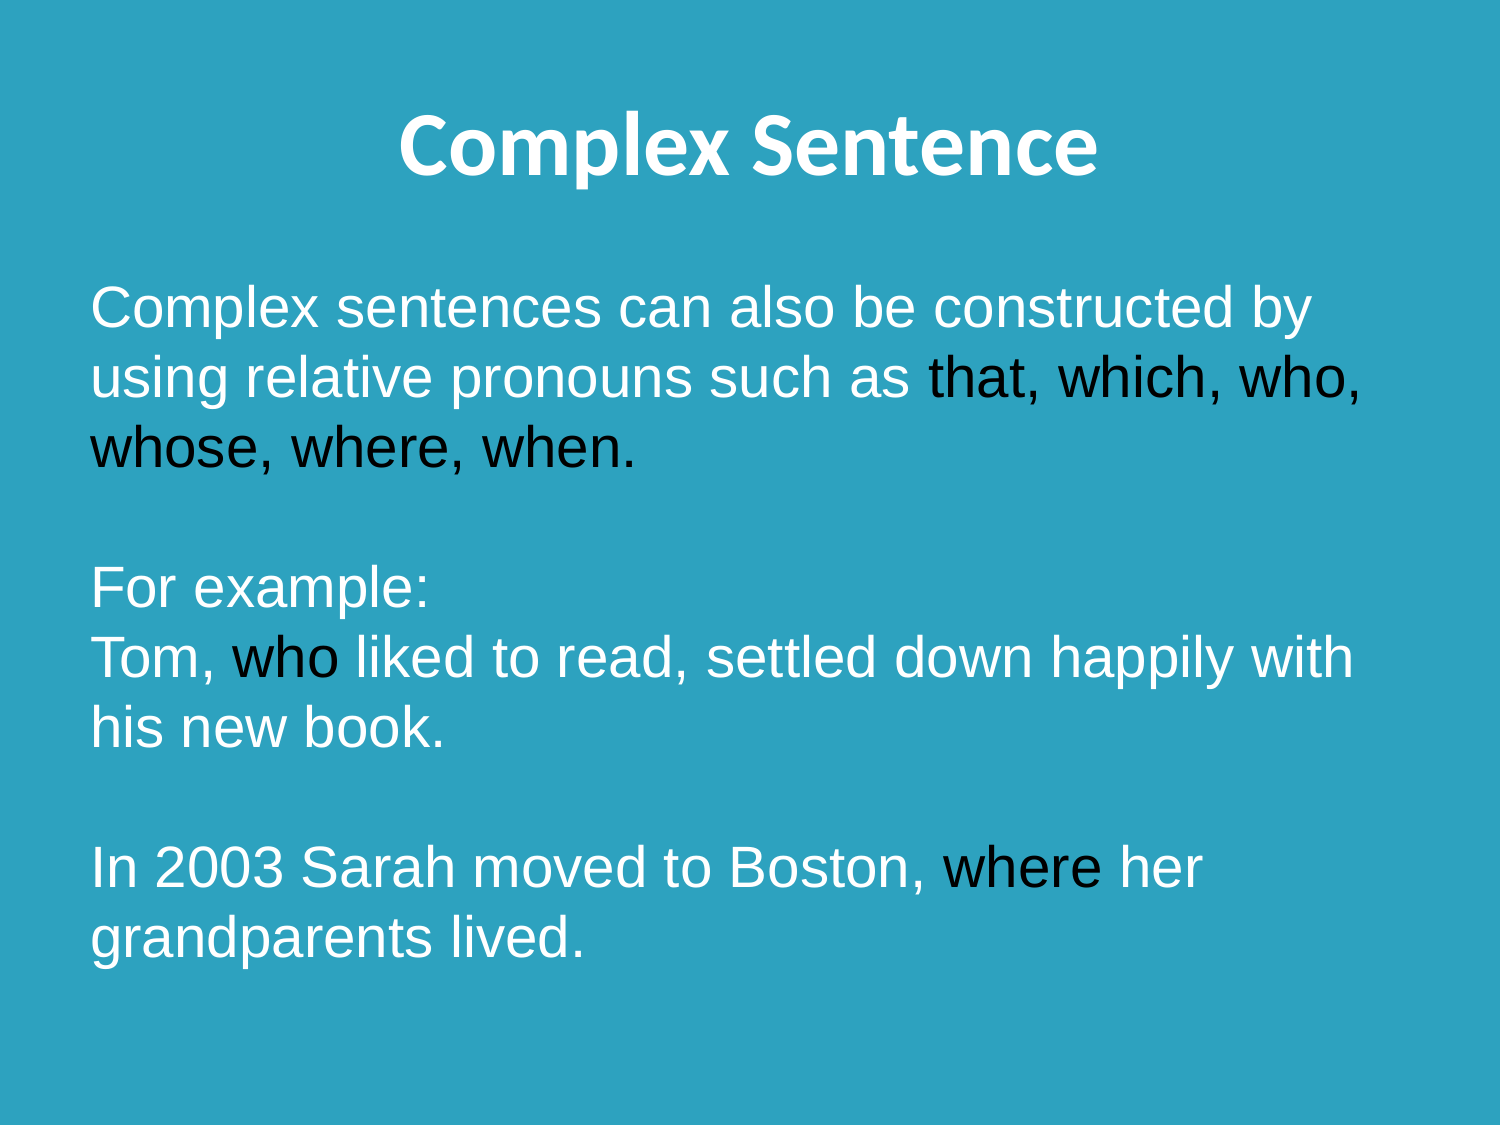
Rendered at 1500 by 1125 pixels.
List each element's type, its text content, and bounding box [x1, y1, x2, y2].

title Complex Sentence [75, 45, 1425, 233]
text_box Complex sentences can also be constructed by using relative pronouns such as that, which, who, whose, where, when. For example: Tom, who liked to read, settled down happily with his new book. In 2003 Sarah moved to Boston, where her grandparents lived. [74, 261, 1449, 977]
